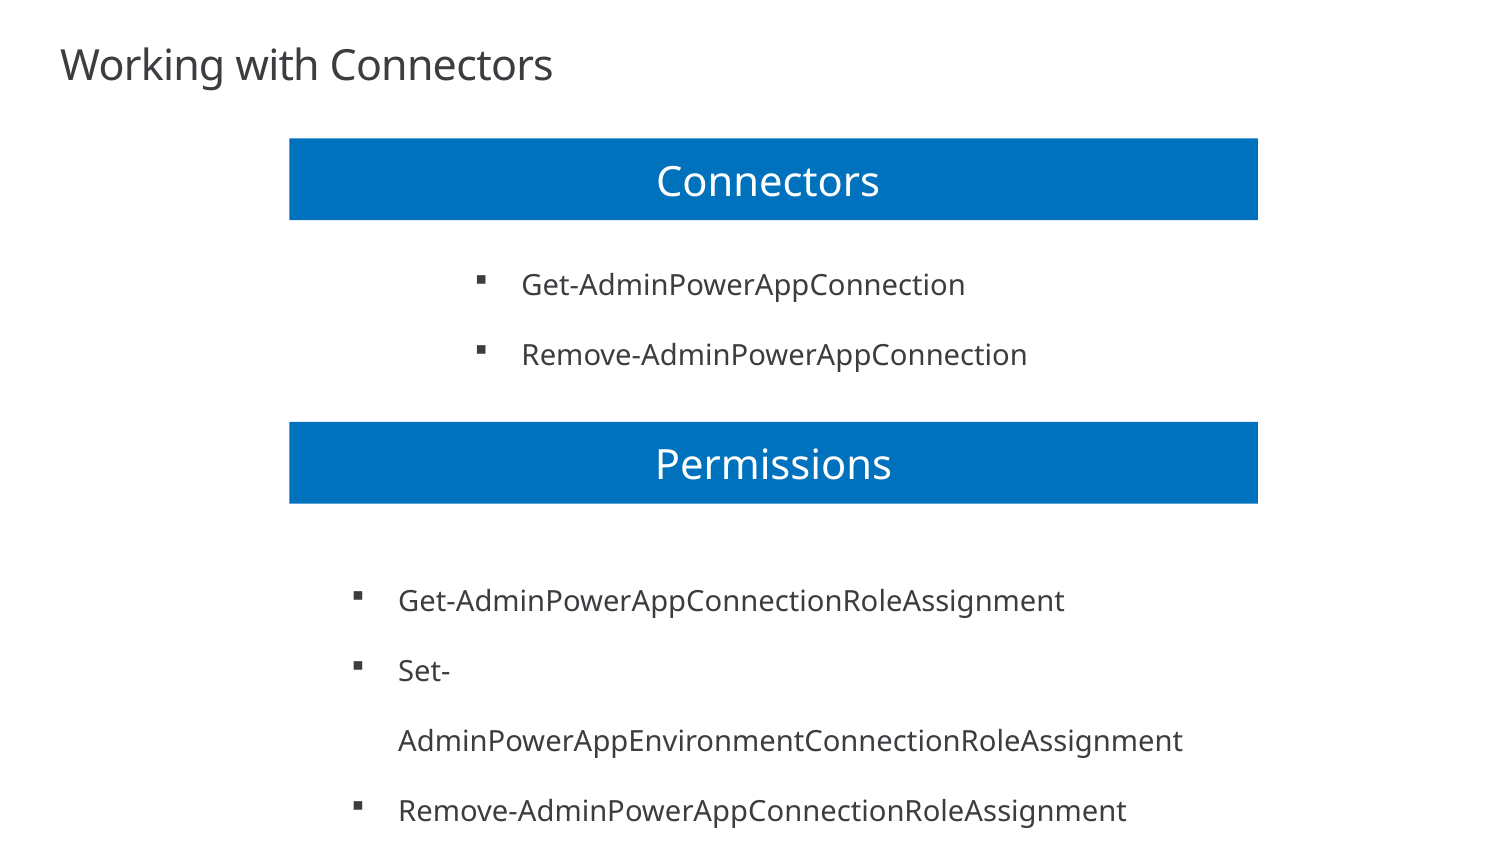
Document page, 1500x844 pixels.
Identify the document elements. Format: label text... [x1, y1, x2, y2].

text_box Connectors [288, 138, 1259, 221]
text_box Get-AdminPowerAppConnectionRoleAssignment Set-AdminPowerAppEnvironmentConnectionRoleAssignment Remove-AdminPowerAppConnectionRoleAssignment [336, 539, 1211, 835]
title Working with Connectors [60, 28, 1450, 110]
text_box Permissions [288, 421, 1259, 505]
text_box Get-AdminPowerAppConnection Remove-AdminPowerAppConnection [459, 223, 1051, 379]
